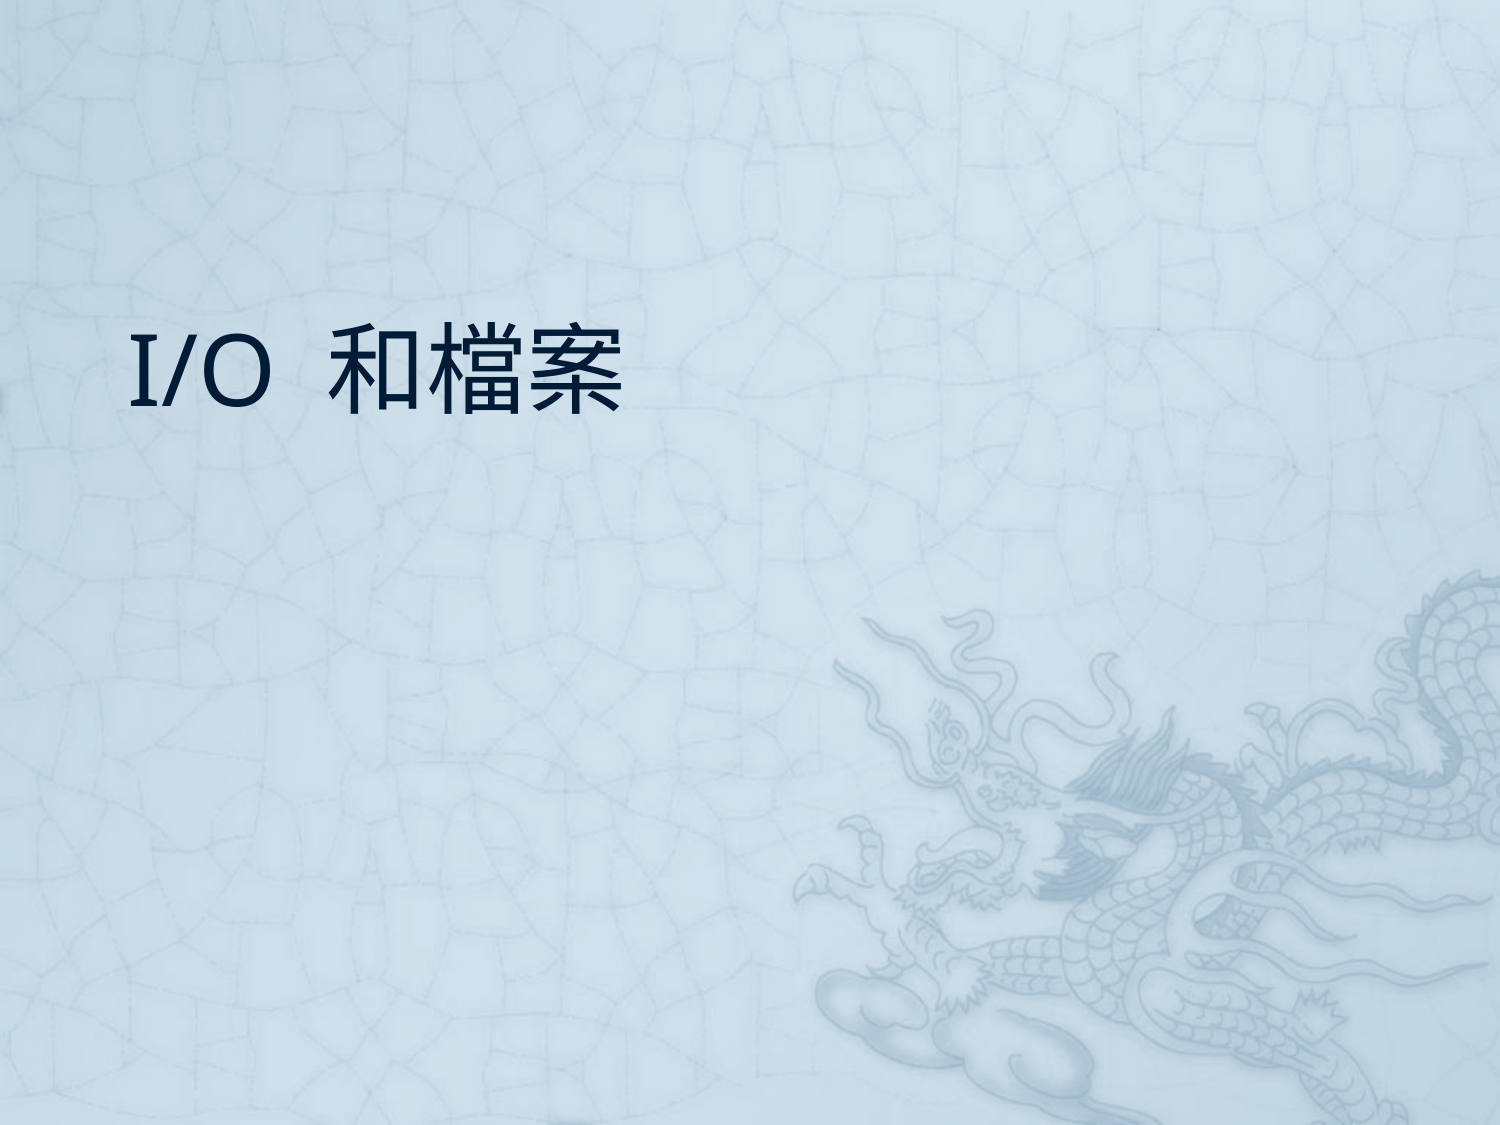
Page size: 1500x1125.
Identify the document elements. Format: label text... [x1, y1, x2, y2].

title I/O 和檔案 [112, 192, 1388, 434]
